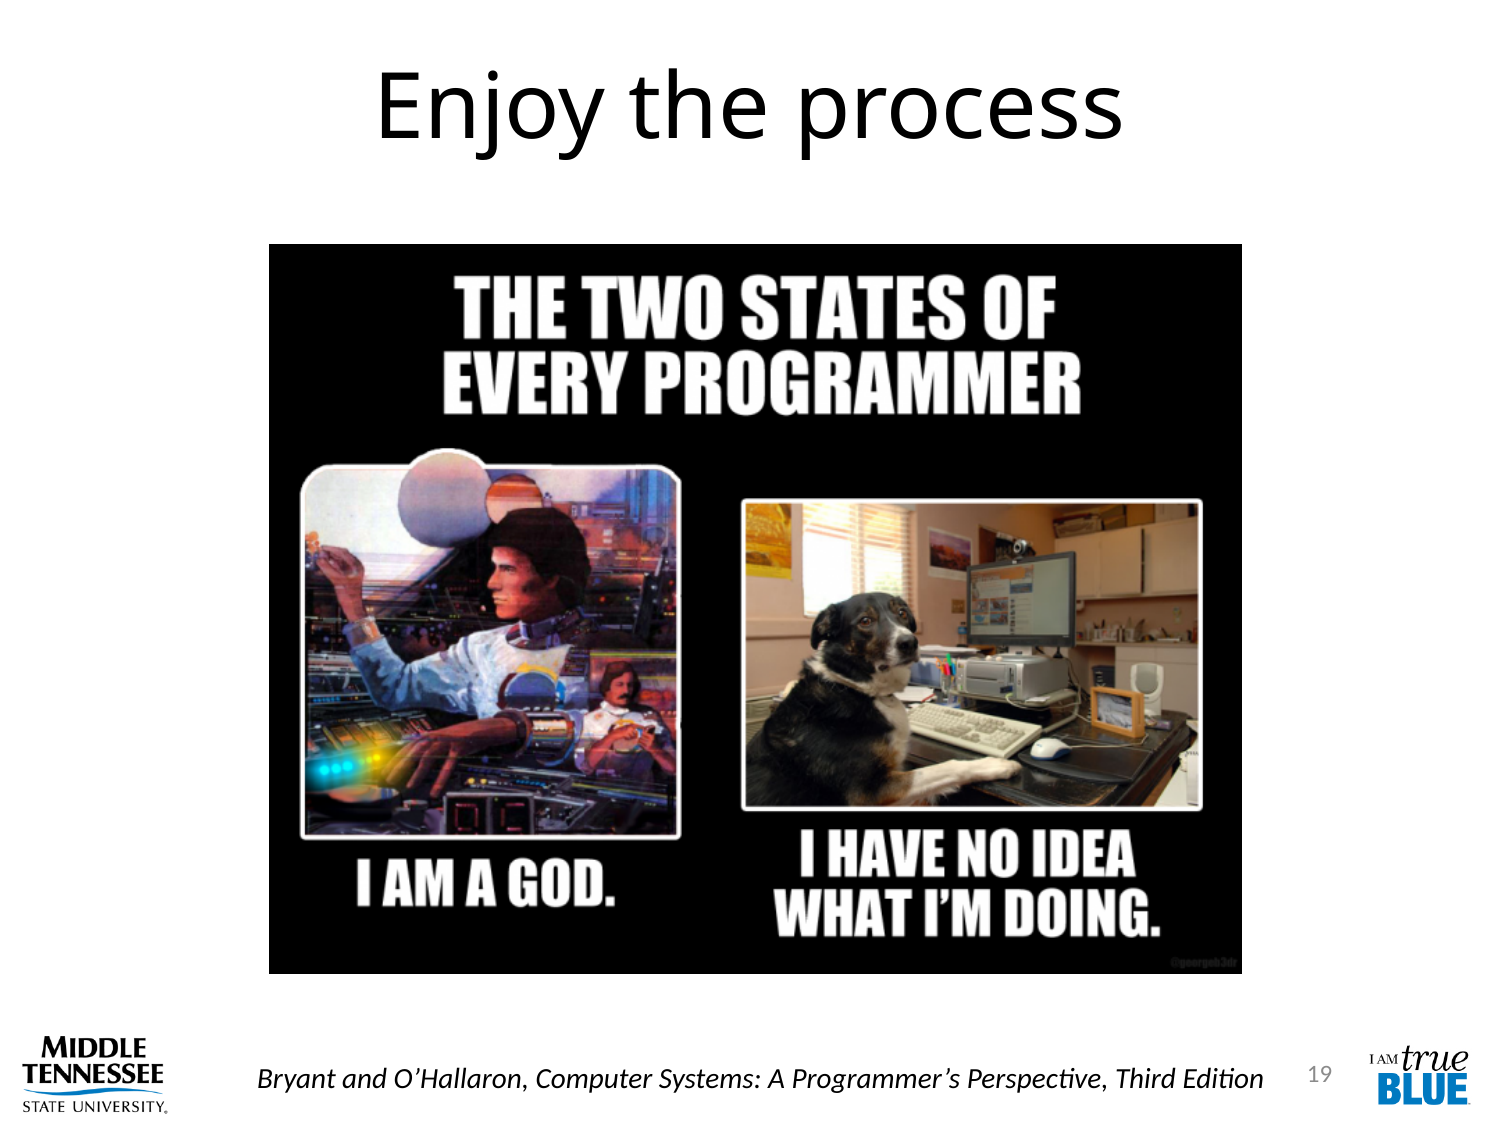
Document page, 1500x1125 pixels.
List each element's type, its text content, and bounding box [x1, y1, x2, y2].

picture [269, 244, 1242, 974]
slide_number 19 [1285, 1042, 1348, 1103]
picture [1360, 1034, 1485, 1115]
picture [8, 1027, 174, 1122]
title Enjoy the process [0, 0, 1500, 218]
